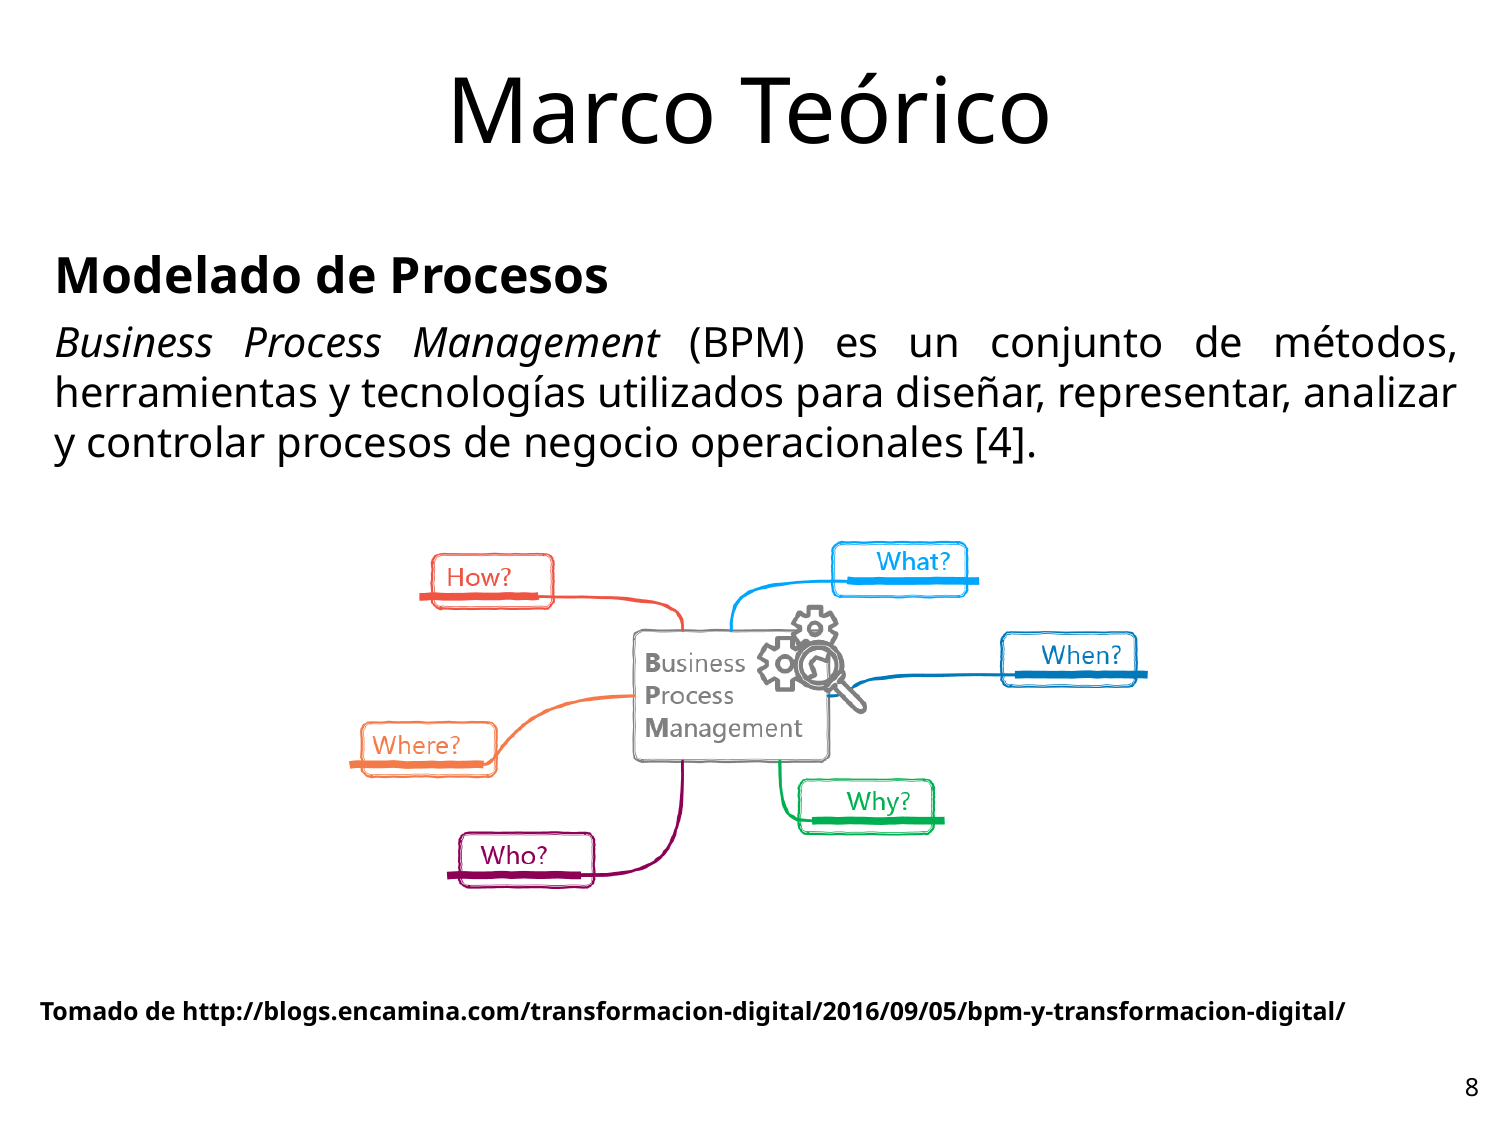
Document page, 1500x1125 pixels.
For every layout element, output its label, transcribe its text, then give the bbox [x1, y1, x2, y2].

picture [289, 519, 1211, 914]
text_box Modelado de Procesos [39, 220, 644, 327]
text_box Tomado de http://blogs.encamina.com/transformacion-digital/2016/09/05/bpm-y-transformacion-digital/ [25, 987, 1483, 1033]
text_box Marco Teórico [41, 54, 1459, 161]
text_box Business Process Management (BPM) es un conjunto de métodos, herramientas y tecnologías utilizados para diseñar, representar, analizar y controlar procesos de negocio operacionales [4]. [39, 308, 1474, 474]
slide_number 8 [1433, 1058, 1495, 1119]
